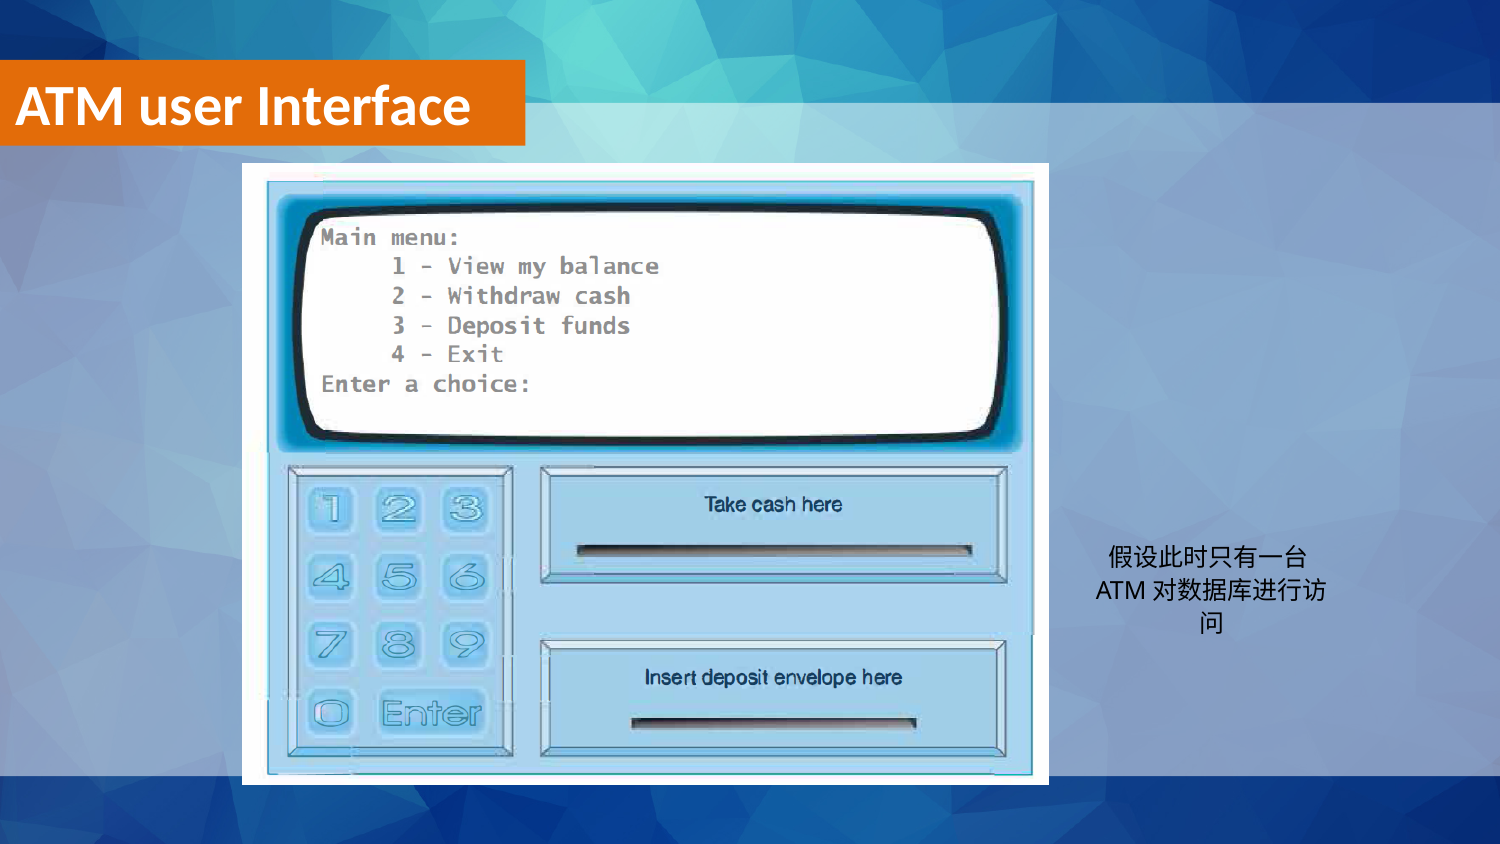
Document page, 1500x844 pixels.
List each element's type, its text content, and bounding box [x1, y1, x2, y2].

picture [0, 0, 1500, 102]
text_box ATM user Interface [0, 59, 526, 145]
text_box 假设此时只有一台ATM对数据库进行访问 [1085, 538, 1339, 638]
picture [0, 162, 1500, 844]
text_box [0, 102, 1500, 777]
